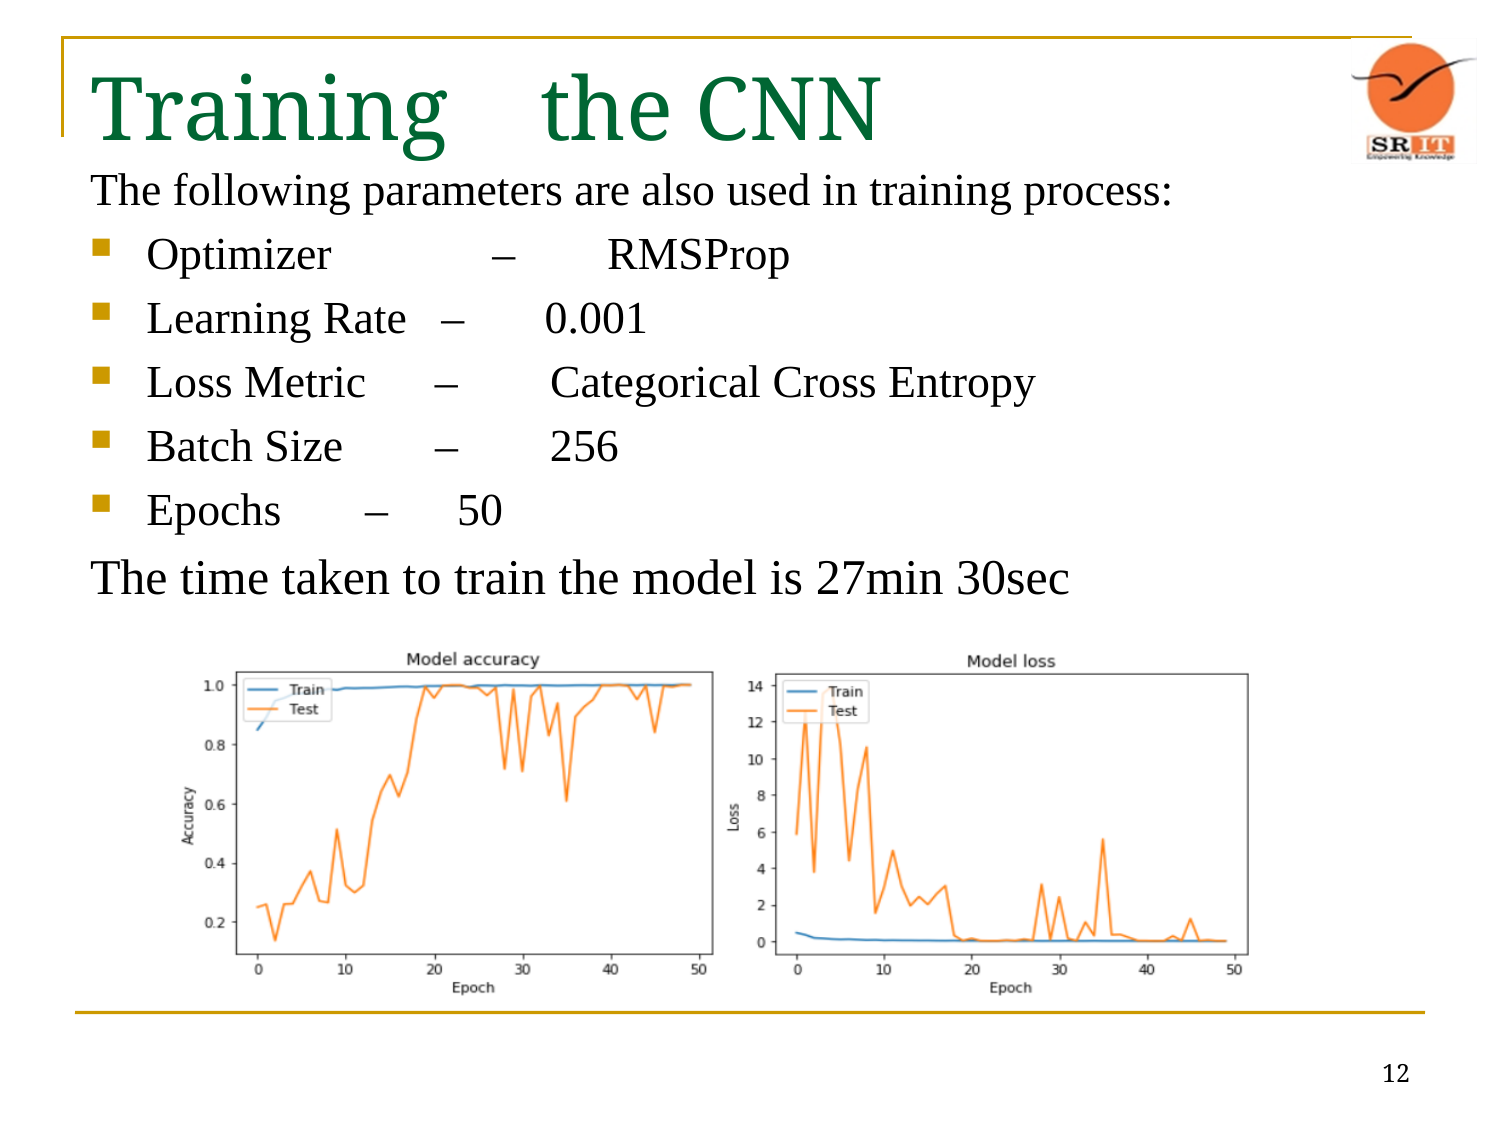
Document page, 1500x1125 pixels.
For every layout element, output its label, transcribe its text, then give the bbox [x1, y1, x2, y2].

title Training the CNN [74, 45, 1426, 151]
slide_number 12 [1074, 1023, 1426, 1100]
picture [1350, 37, 1478, 165]
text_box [170, 639, 1259, 1006]
list The following parameters are also used in training process: Optimizer – RMSProp Learning Rate – 0.001 Loss Metric – Categorical Cross Entropy Batch Size – 256 Epochs – 50 The time taken to train the model is 27min 30sec [74, 151, 1426, 974]
